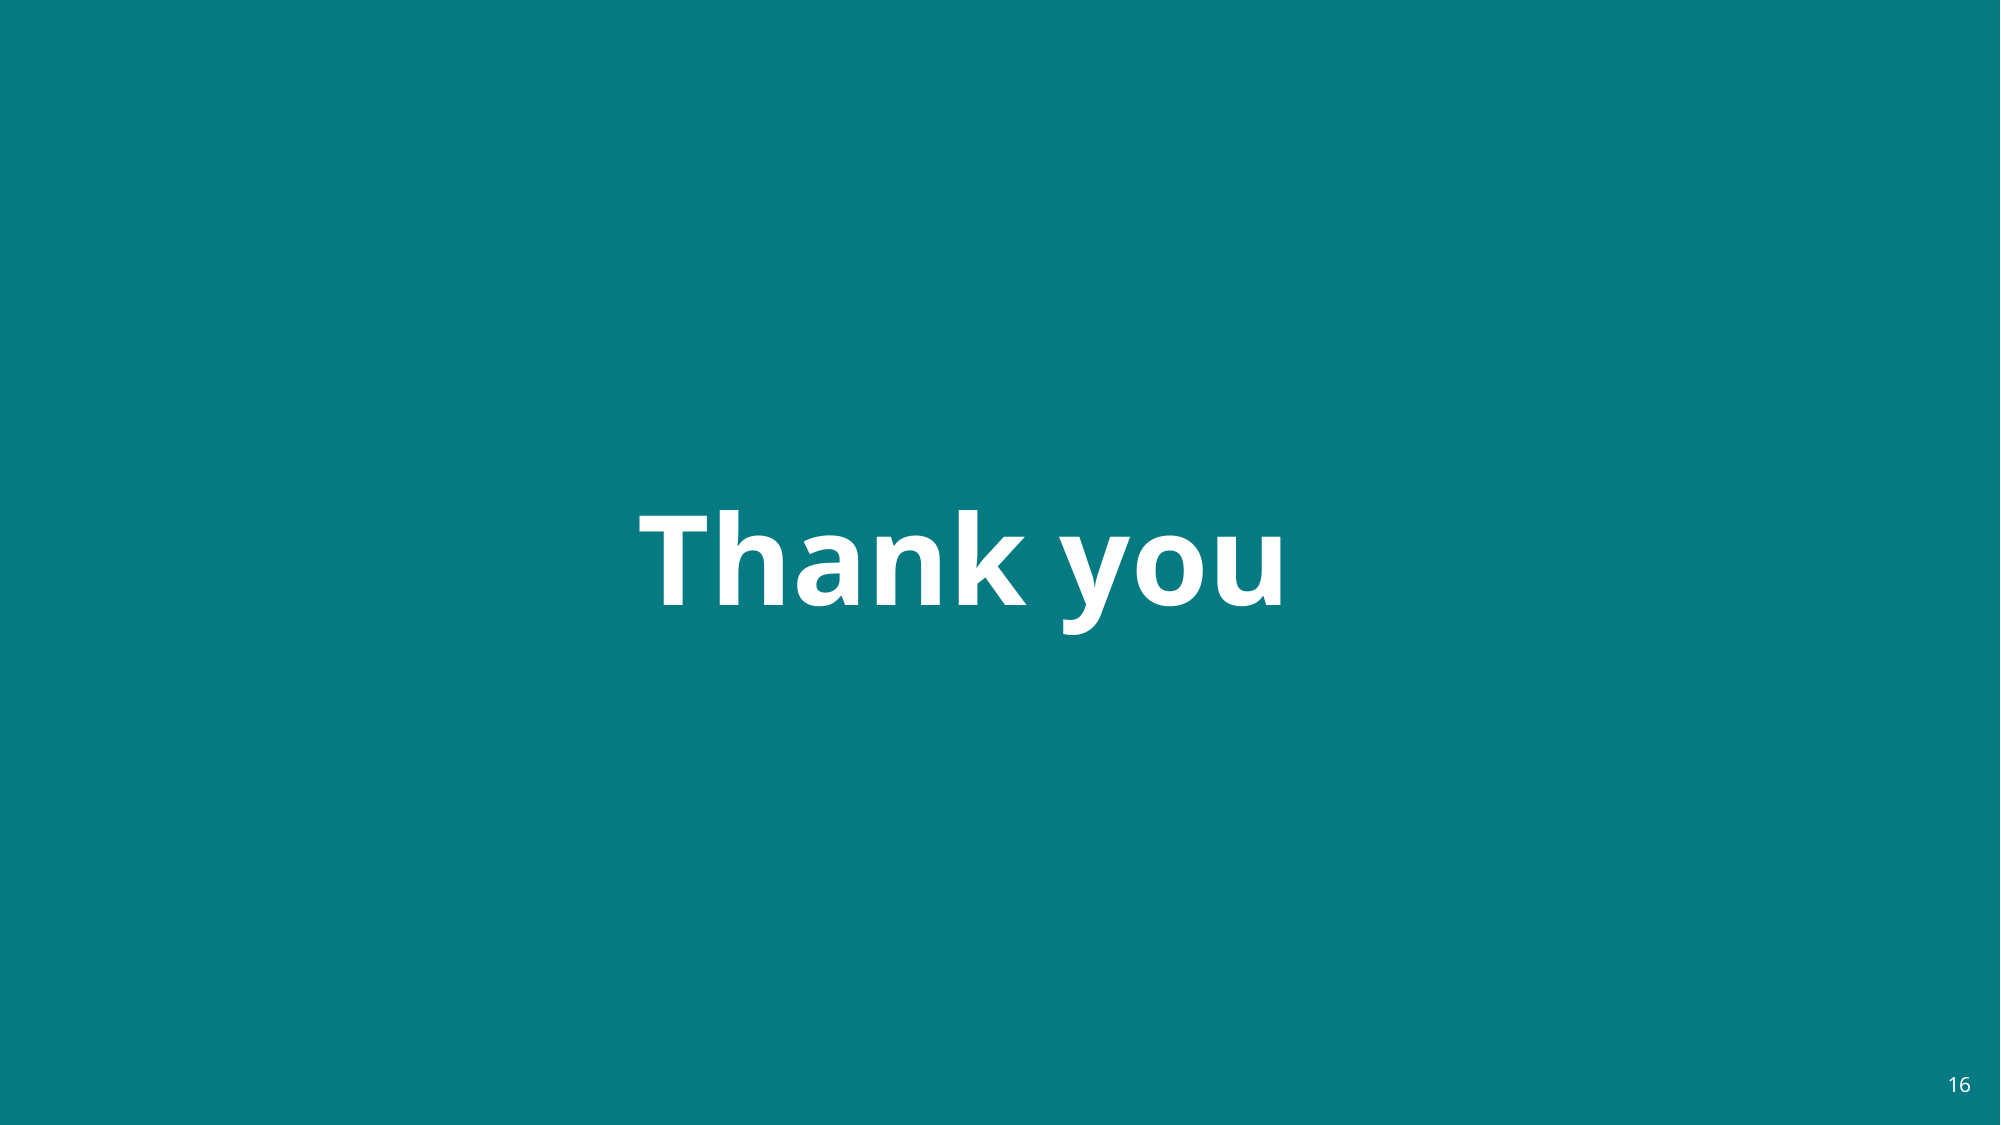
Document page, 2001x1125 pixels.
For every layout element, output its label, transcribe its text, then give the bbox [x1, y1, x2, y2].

text_box Thank you [623, 473, 1307, 638]
